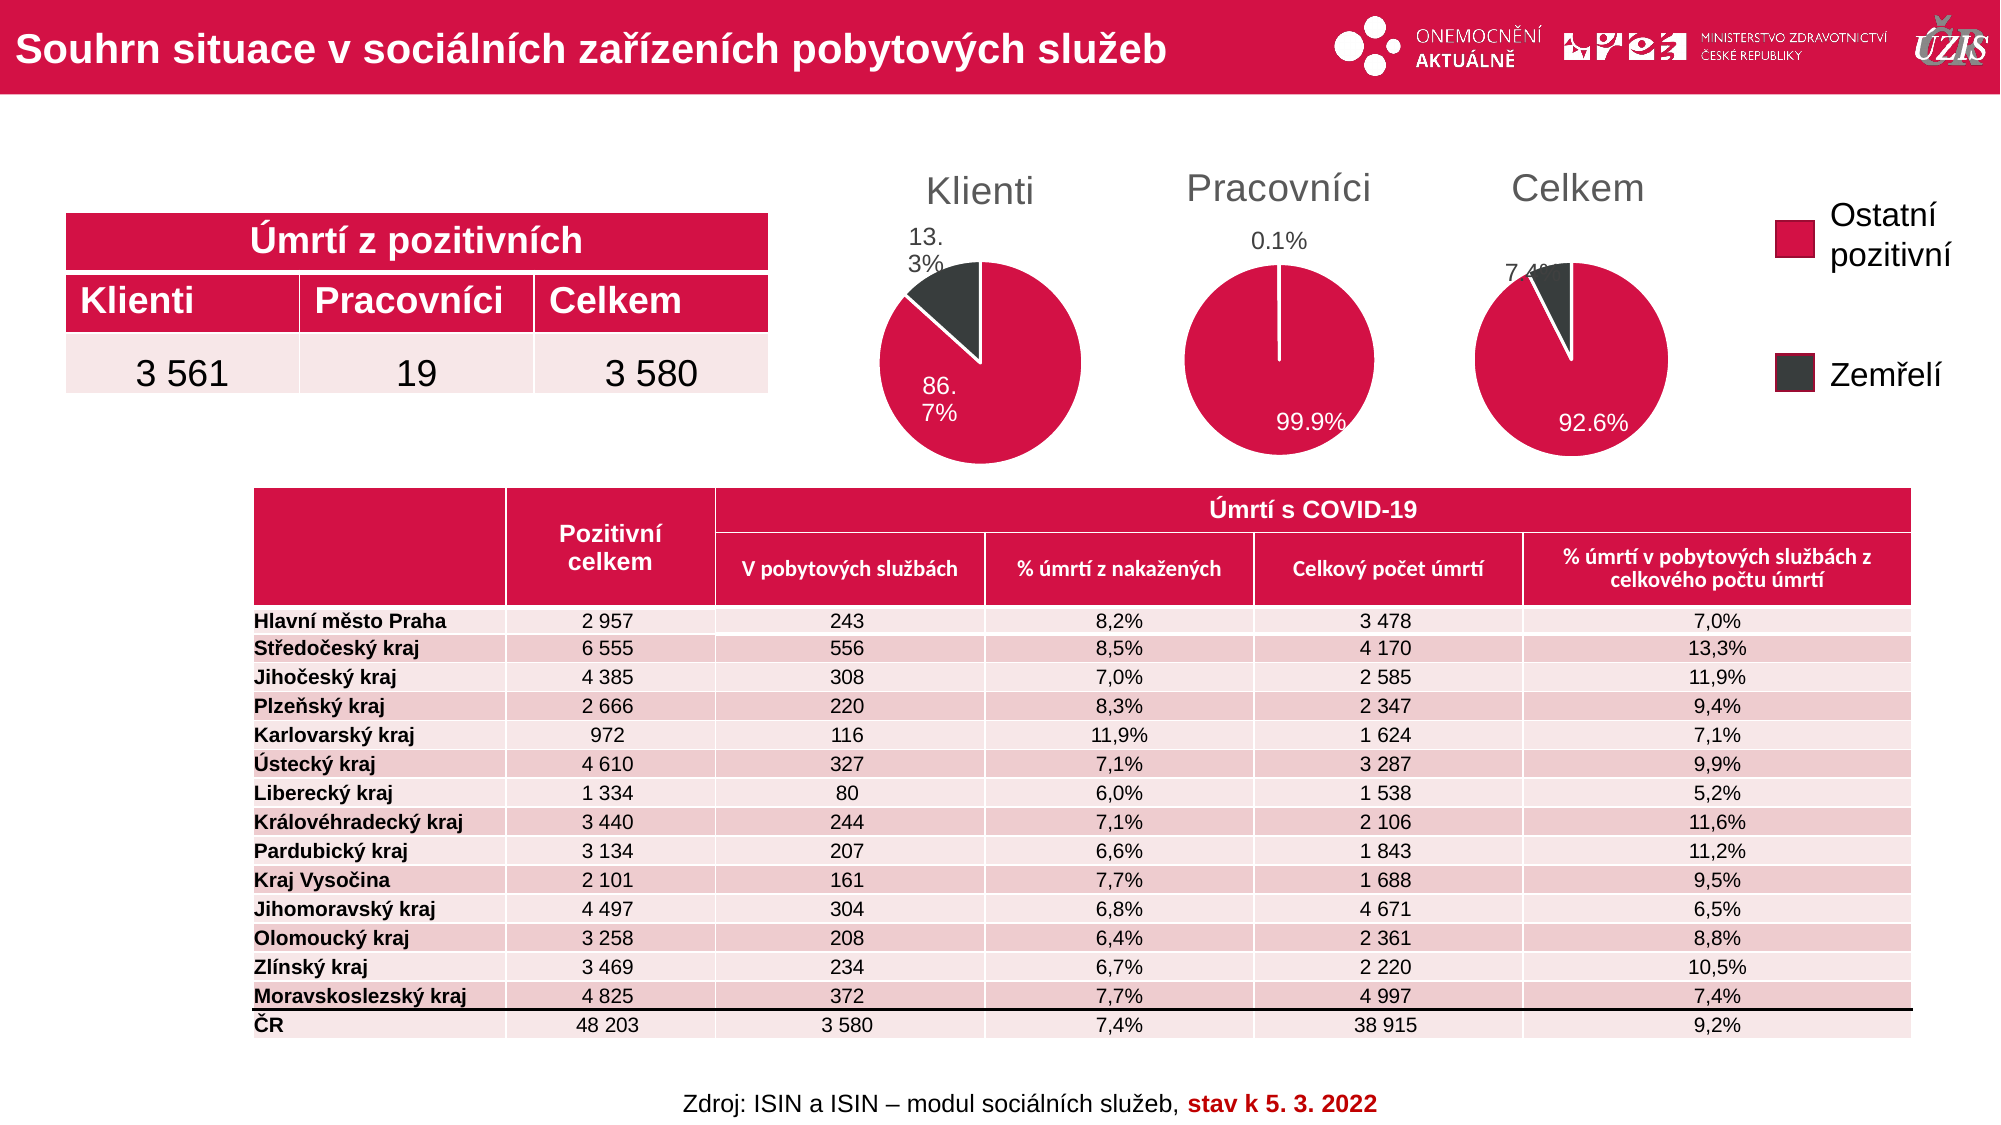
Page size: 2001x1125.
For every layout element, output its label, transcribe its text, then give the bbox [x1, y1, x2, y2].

table_cell 9,2% [1524, 1011, 1911, 1038]
table_cell 4 610 [507, 750, 715, 777]
table_cell 9,4% [1524, 692, 1911, 720]
table_cell 2 220 [1255, 953, 1522, 980]
table_cell 7,0% [986, 663, 1253, 691]
table_cell Plzeňský kraj [254, 692, 505, 720]
table_cell 116 [716, 721, 984, 749]
table_cell 6 555 [507, 635, 715, 662]
table_cell 2 361 [1255, 924, 1522, 951]
table_cell 8,3% [986, 692, 1253, 720]
table_cell 3 440 [507, 808, 715, 835]
table_cell % úmrtí v pobytových službách z celkového počtu úmrtí [1524, 533, 1911, 605]
table_cell % úmrtí z nakažených [986, 533, 1253, 605]
picture [1563, 31, 1888, 60]
table_cell 243 [716, 609, 984, 632]
table_cell V pobytových službách [716, 533, 984, 605]
table_cell Hlavní město Praha [254, 610, 505, 633]
table_cell 7,4% [986, 1011, 1253, 1038]
table_cell Středočeský kraj [254, 635, 505, 662]
table_cell 220 [716, 692, 984, 720]
table_header Úmrtí z pozitivních [66, 213, 768, 270]
table_cell 6,5% [1524, 895, 1911, 922]
table_cell Liberecký kraj [254, 779, 505, 806]
table_cell 4 671 [1255, 895, 1522, 922]
title Souhrn situace v sociálních zařízeních pobytových služeb [0, 2, 1251, 98]
table_cell Celkový počet úmrtí [1255, 533, 1522, 605]
table_cell 10,5% [1524, 953, 1911, 980]
table_cell 3 580 [535, 334, 768, 393]
table_cell Pracovníci [300, 275, 533, 332]
table_cell 244 [716, 808, 984, 835]
table_cell 11,2% [1524, 837, 1911, 864]
table_cell 38 915 [1255, 1011, 1522, 1038]
table_cell 207 [716, 837, 984, 864]
table_cell 11,9% [1524, 663, 1911, 691]
table_cell 161 [716, 866, 984, 893]
table_cell Karlovarský kraj [254, 721, 505, 749]
table_cell Zlínský kraj [254, 953, 505, 980]
table_cell 6,6% [986, 837, 1253, 864]
table_cell 4 170 [1255, 636, 1522, 662]
text_box [1775, 353, 1815, 392]
table_cell 6,7% [986, 953, 1253, 980]
table_cell 556 [716, 636, 984, 662]
table_cell 7,7% [986, 866, 1253, 893]
table_cell 2 101 [507, 866, 715, 893]
picture [1334, 16, 1542, 76]
table_cell 3 134 [507, 837, 715, 864]
table_cell 3 580 [716, 1011, 984, 1038]
table_cell 208 [716, 924, 984, 951]
table_cell 3 561 [66, 334, 299, 393]
table_cell 3 287 [1255, 750, 1522, 777]
table_cell 2 106 [1255, 808, 1522, 835]
table_cell 1 624 [1255, 721, 1522, 749]
table_cell 1 688 [1255, 866, 1522, 893]
table_cell 372 [716, 982, 984, 1008]
table_cell Olomoucký kraj [254, 924, 505, 951]
text_box [1775, 220, 1815, 258]
table_cell Ústecký kraj [254, 750, 505, 777]
table_cell 7,0% [1524, 609, 1911, 632]
table_cell 3 478 [1255, 609, 1522, 632]
table_cell 1 334 [507, 779, 715, 806]
table_cell Kraj Vysočina [254, 866, 505, 893]
table_cell 6,8% [986, 895, 1253, 922]
table_cell 9,9% [1524, 750, 1911, 777]
table_cell 308 [716, 663, 984, 691]
table_cell Klienti [66, 275, 299, 332]
table_cell 7,7% [986, 982, 1253, 1008]
table_cell 234 [716, 953, 984, 980]
table_cell 2 957 [507, 610, 715, 633]
table_cell 304 [716, 895, 984, 922]
table_cell 48 203 [507, 1011, 715, 1038]
table_cell 7,4% [1524, 982, 1911, 1008]
table_cell 8,5% [986, 636, 1253, 662]
table_cell 4 997 [1255, 982, 1522, 1008]
table_cell Jihomoravský kraj [254, 895, 505, 922]
table_cell 4 825 [507, 982, 715, 1008]
table_cell Jihočeský kraj [254, 663, 505, 691]
table_cell 2 666 [507, 692, 715, 720]
table_header [254, 488, 505, 605]
table_cell 4 497 [507, 895, 715, 922]
table_cell 7,1% [986, 750, 1253, 777]
table_cell 1 843 [1255, 837, 1522, 864]
table_cell 1 538 [1255, 779, 1522, 806]
table_cell 9,5% [1524, 866, 1911, 893]
table_cell 19 [300, 334, 533, 393]
table_cell Celkem [535, 275, 768, 332]
table_cell 8,8% [1524, 924, 1911, 951]
chart [821, 138, 1738, 502]
table_cell 3 469 [507, 953, 715, 980]
table_cell 4 385 [507, 663, 715, 691]
picture [1915, 15, 1989, 66]
table_cell 972 [507, 721, 715, 749]
table_cell 6,4% [986, 924, 1253, 951]
table_cell 7,1% [1524, 721, 1911, 749]
table_cell 327 [716, 750, 984, 777]
table_cell 13,3% [1524, 636, 1911, 662]
table_cell Pardubický kraj [254, 837, 505, 864]
table_cell Moravskoslezský kraj [254, 982, 505, 1008]
table_cell 6,0% [986, 779, 1253, 806]
table_cell 8,2% [986, 609, 1253, 632]
table_cell 2 347 [1255, 692, 1522, 720]
table_cell 5,2% [1524, 779, 1911, 806]
table_cell 3 258 [507, 924, 715, 951]
table_header Pozitivní celkem [507, 488, 715, 605]
text_box Zdroj: ISIN a ISIN – modul sociálních služeb, stav k 5. 3. 2022 [507, 1079, 1554, 1125]
text_box Ostatní pozitivní Zemřelí [1815, 186, 1968, 401]
table_header Úmrtí s COVID-19 [716, 488, 1911, 532]
table_cell 11,6% [1524, 808, 1911, 835]
table_cell 7,1% [986, 808, 1253, 835]
table_cell 80 [716, 779, 984, 806]
table_cell Královéhradecký kraj [254, 808, 505, 835]
table_cell 2 585 [1255, 663, 1522, 691]
table_cell ČR [254, 1011, 505, 1038]
table_cell 11,9% [986, 721, 1253, 749]
